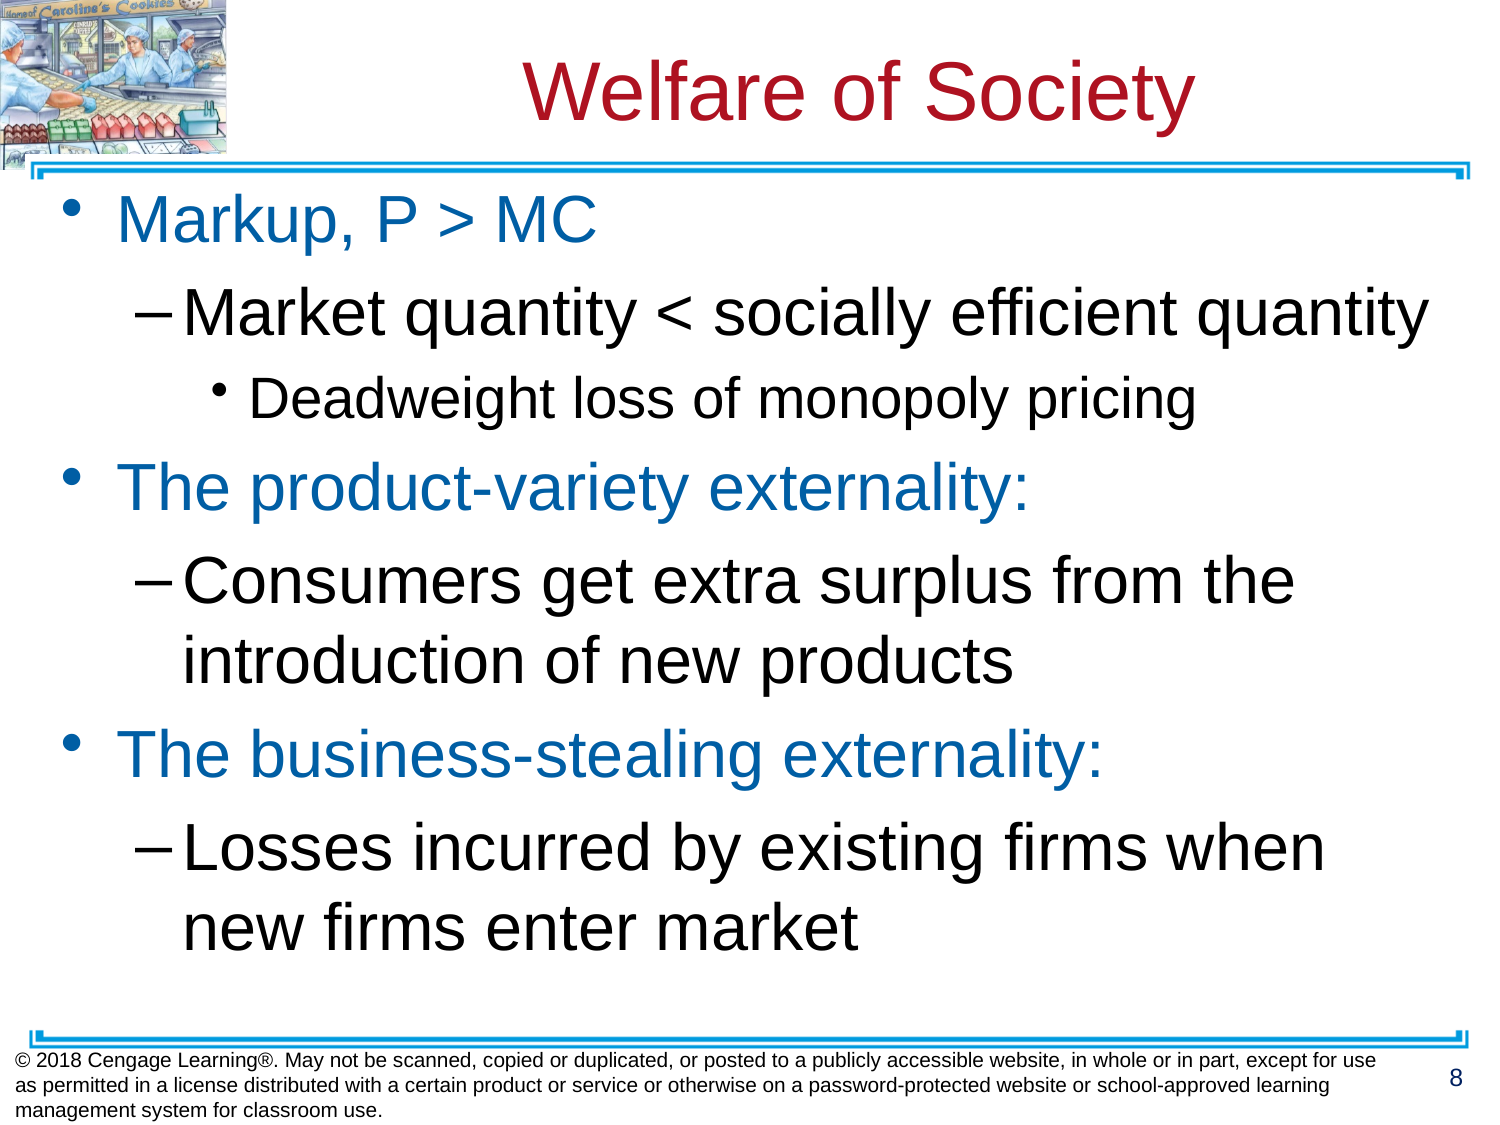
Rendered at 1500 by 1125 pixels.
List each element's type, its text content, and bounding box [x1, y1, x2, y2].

title Welfare of Society [219, 16, 1500, 158]
slide_number 8 [1412, 1052, 1500, 1117]
picture [25, 1024, 45, 1043]
picture [0, 0, 1475, 186]
footer © 2018 Cengage Learning®. May not be scanned, copied or duplicated, or posted to a publicly accessible website, in whole or in part, except for use as permitted in a license distributed with a certain product or service or otherwise on a password-protected website or school-approved learning management system for classroom use. [0, 1043, 1412, 1125]
picture [1455, 1024, 1475, 1053]
list Markup, P > MC Market quantity < socially efficient quantity Deadweight loss of monopoly pricing The product-variety externality: Consumers get extra surplus from the introduction of new products The business-stealing externality: Losses incurred by existing firms when new firms enter market [45, 168, 1455, 1055]
